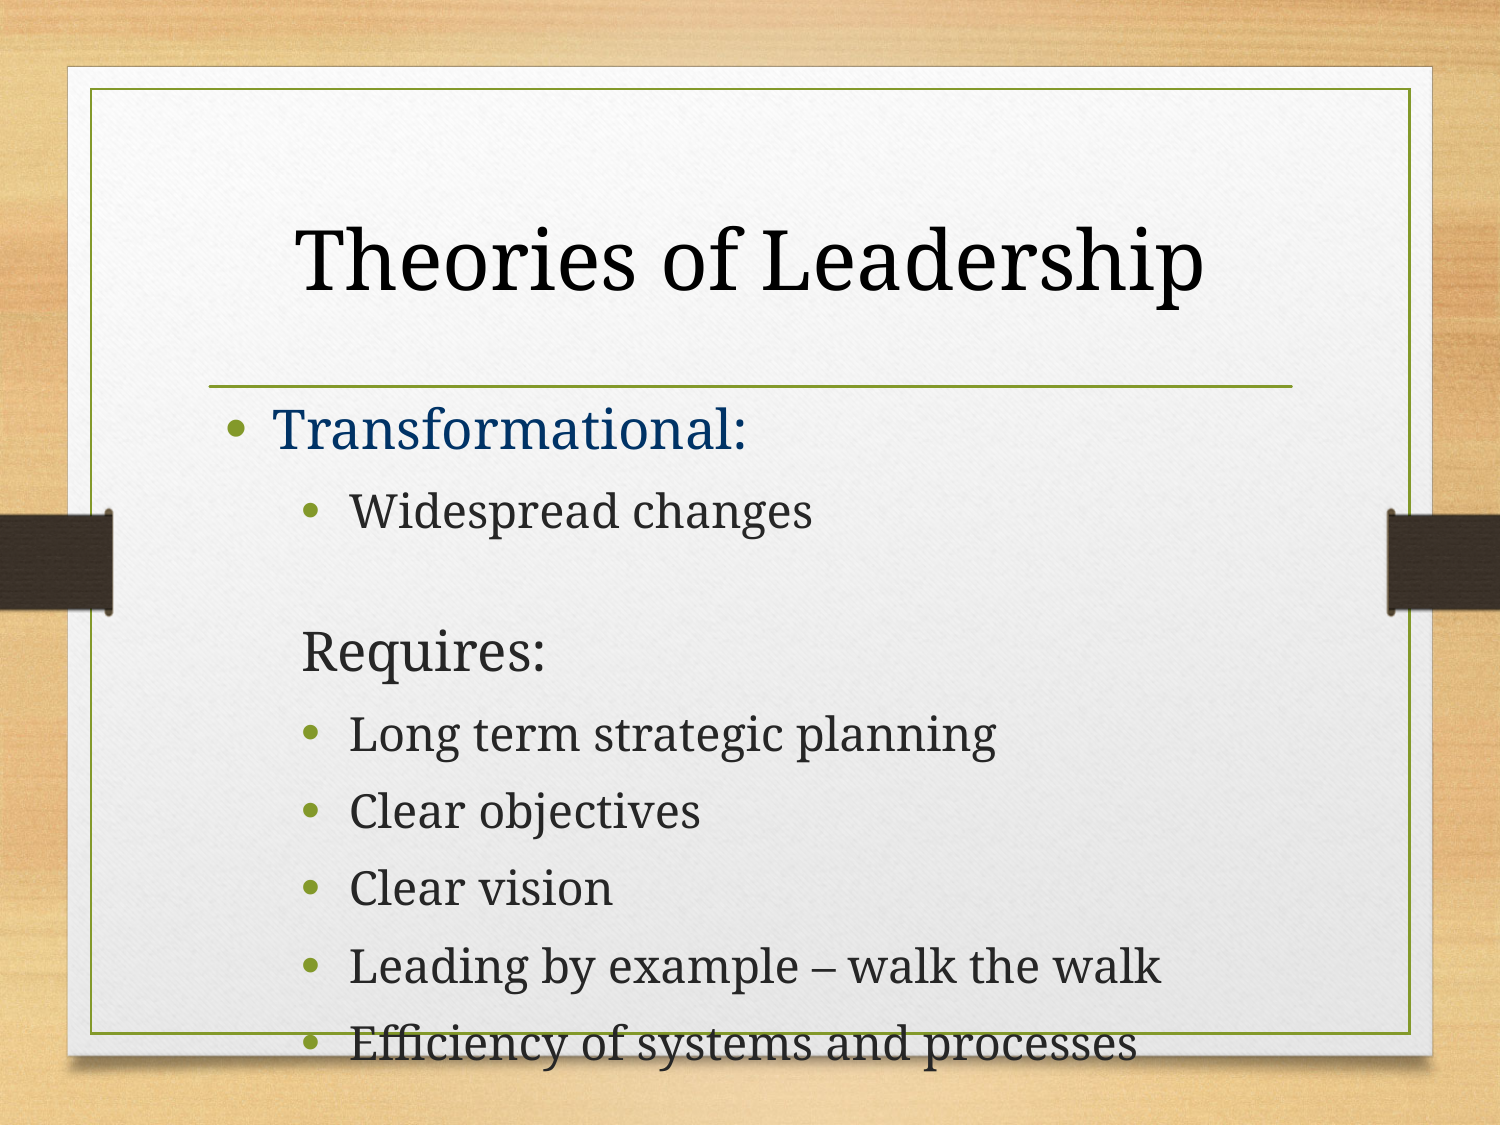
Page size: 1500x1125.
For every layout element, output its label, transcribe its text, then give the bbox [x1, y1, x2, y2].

list Transformational: Widespread changes Requires: Long term strategic planning Clear objectives Clear vision Leading by example – walk the walk Efficiency of systems and processes [210, 387, 1292, 1083]
picture [0, 0, 1500, 1125]
title Theories of Leadership [193, 150, 1309, 365]
